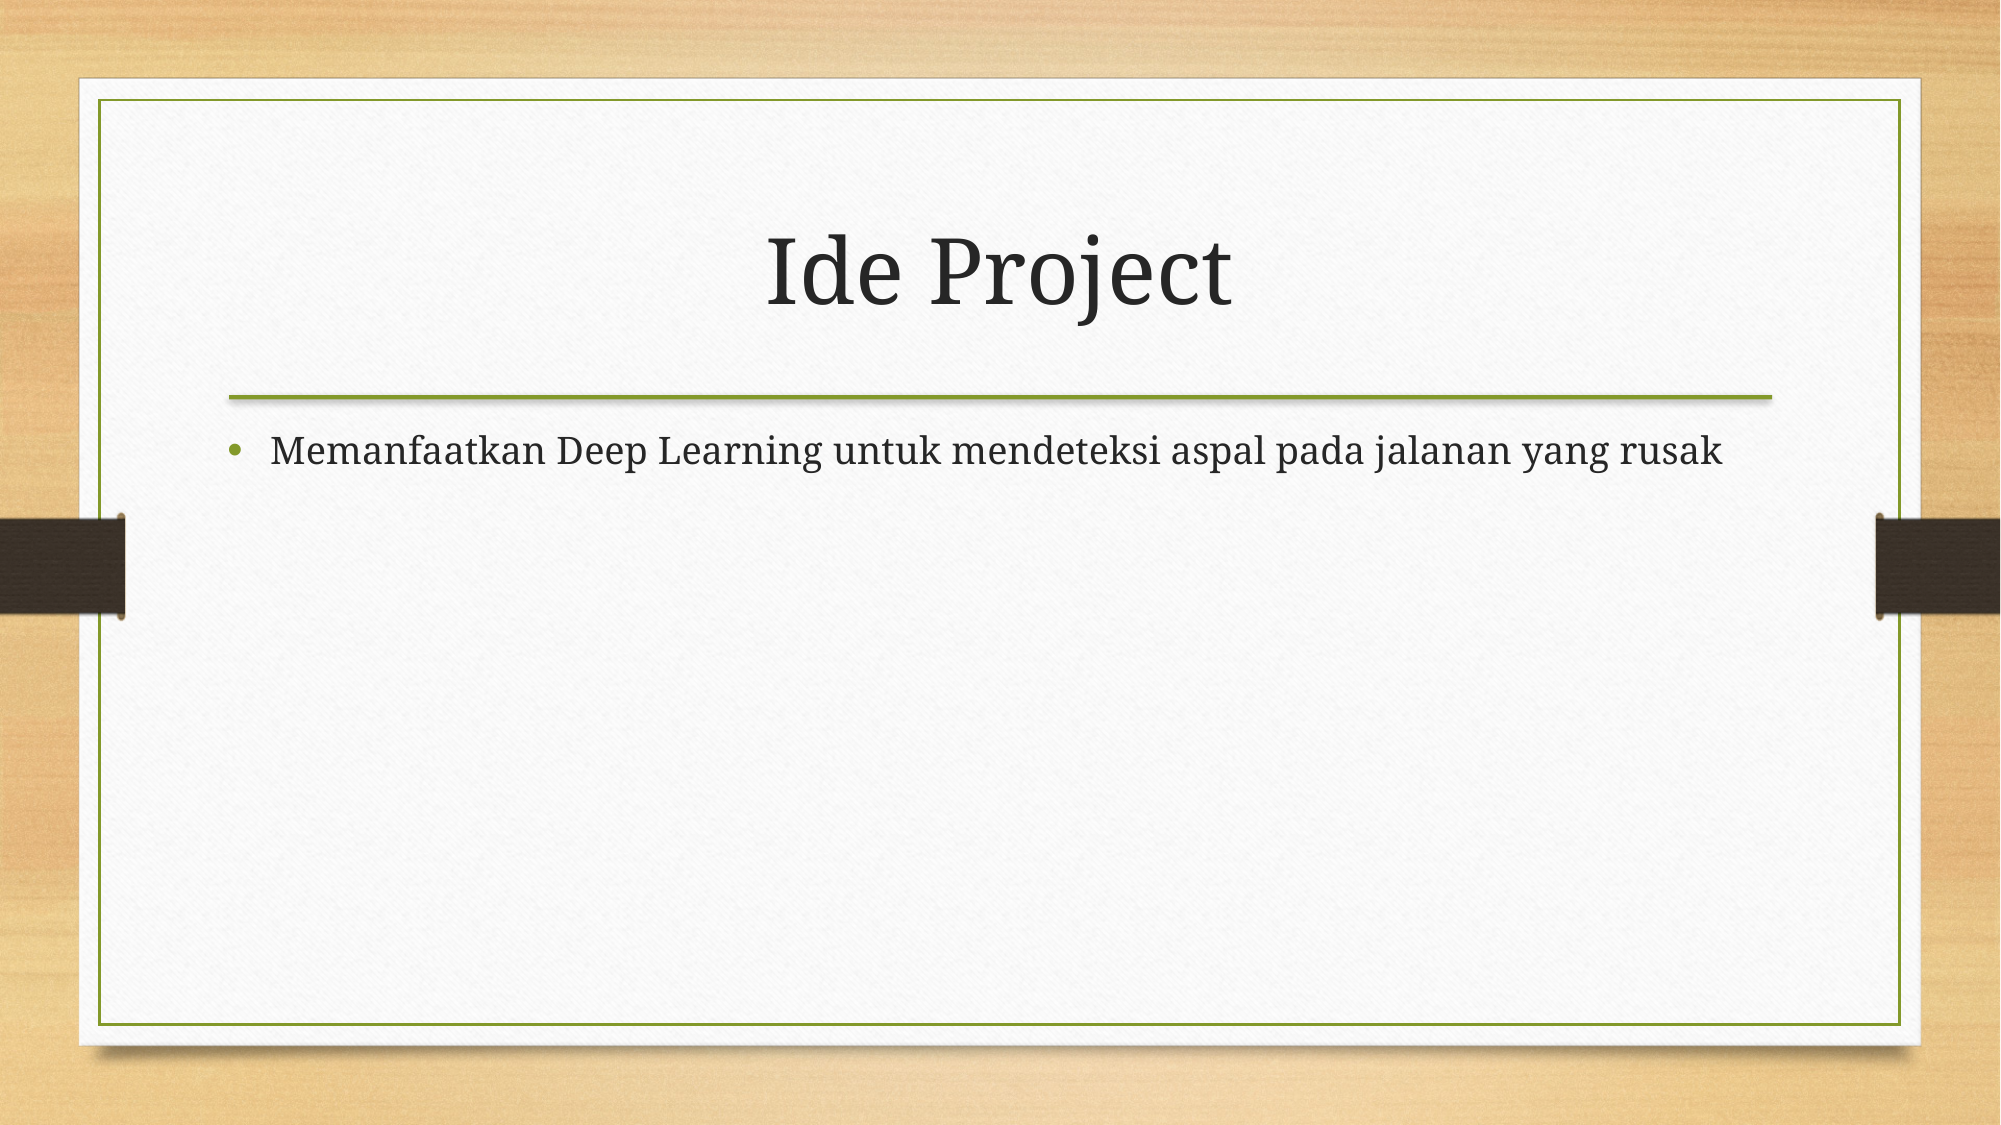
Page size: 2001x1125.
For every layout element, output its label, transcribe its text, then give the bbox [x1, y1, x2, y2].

picture [0, 0, 2001, 1125]
list Memanfaatkan Deep Learning untuk mendeteksi aspal pada jalanan yang rusak [212, 419, 1788, 519]
title Ide Project [212, 161, 1788, 375]
